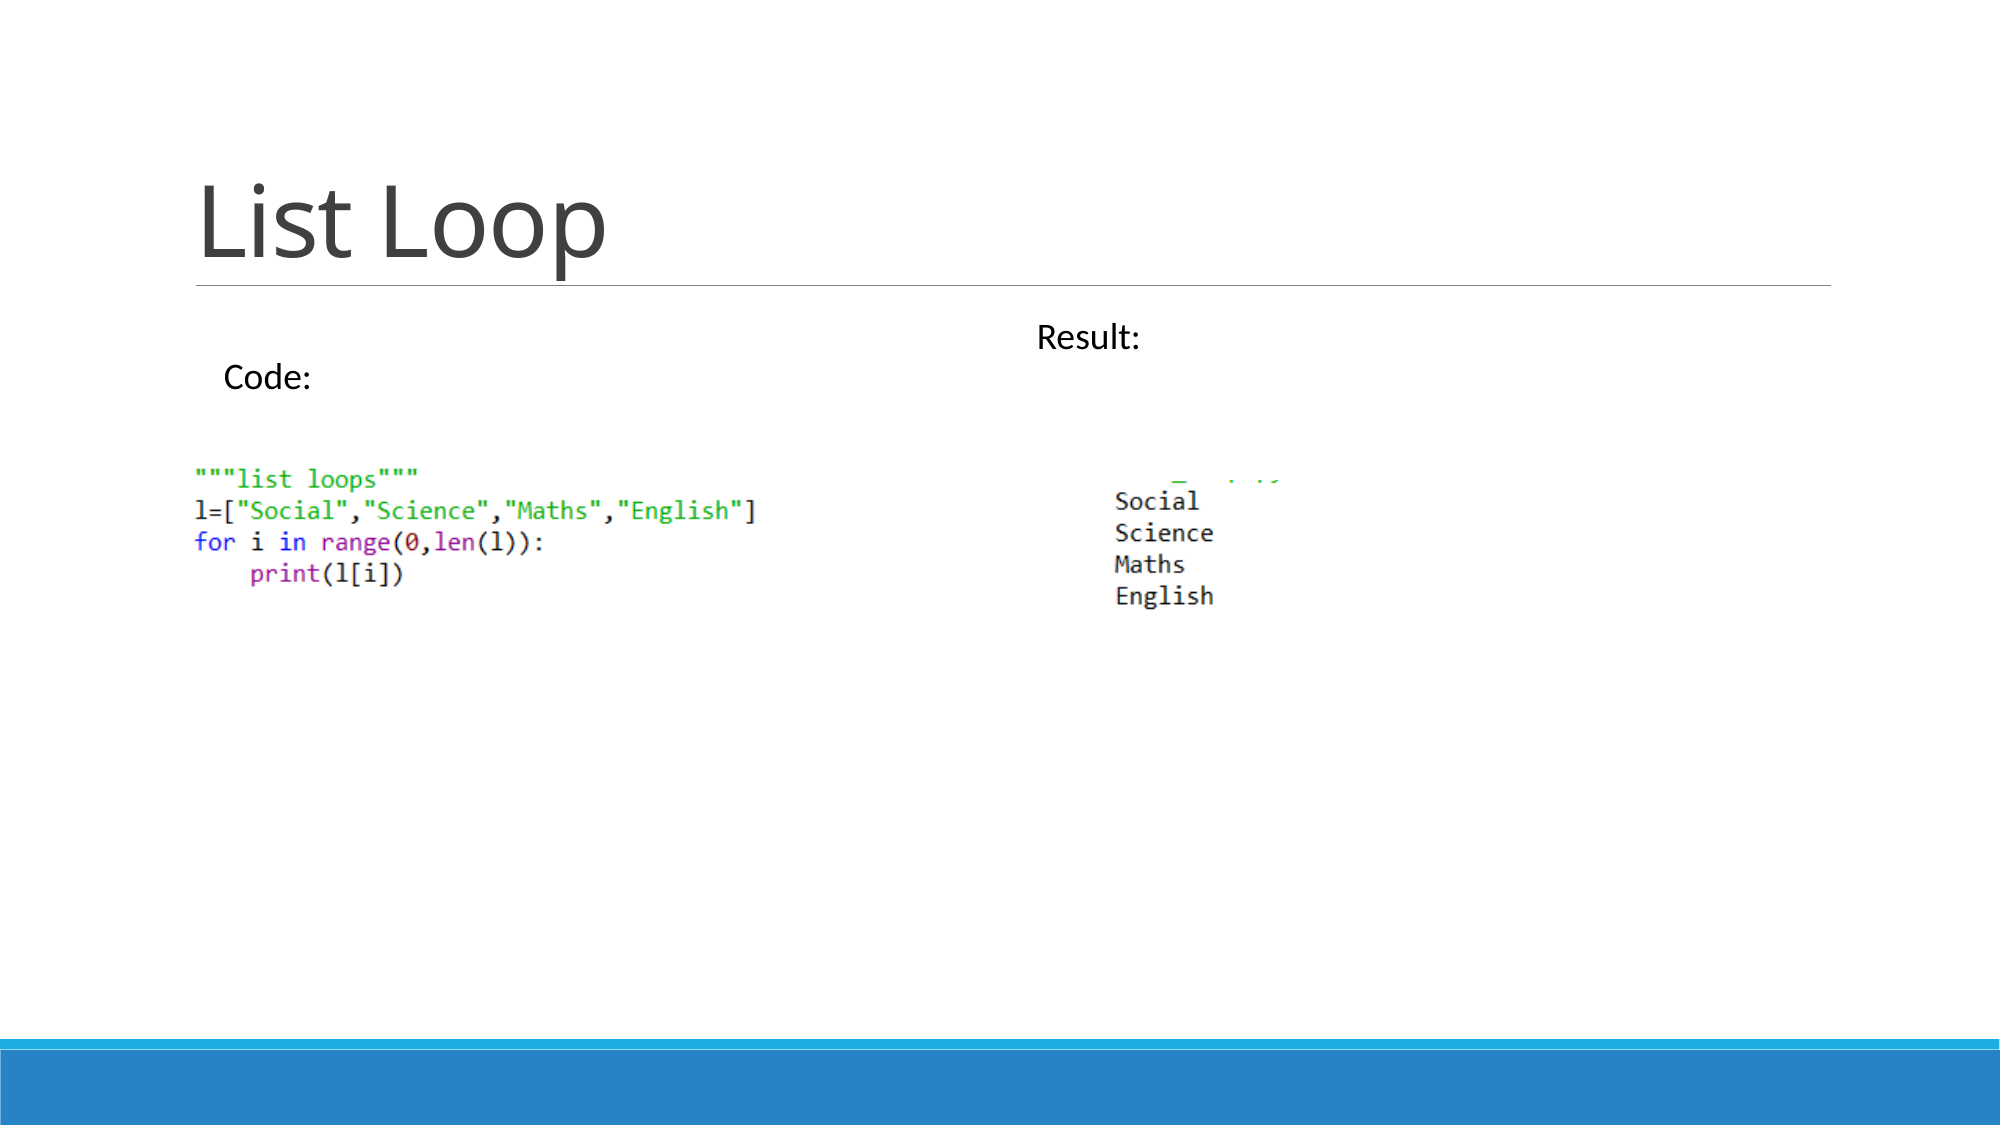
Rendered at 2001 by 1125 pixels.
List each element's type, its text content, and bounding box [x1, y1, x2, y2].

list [191, 444, 868, 641]
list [1108, 480, 1301, 641]
title List Loop [180, 47, 1830, 285]
text_box Result: [1022, 304, 1388, 364]
text_box Code: [208, 344, 575, 405]
